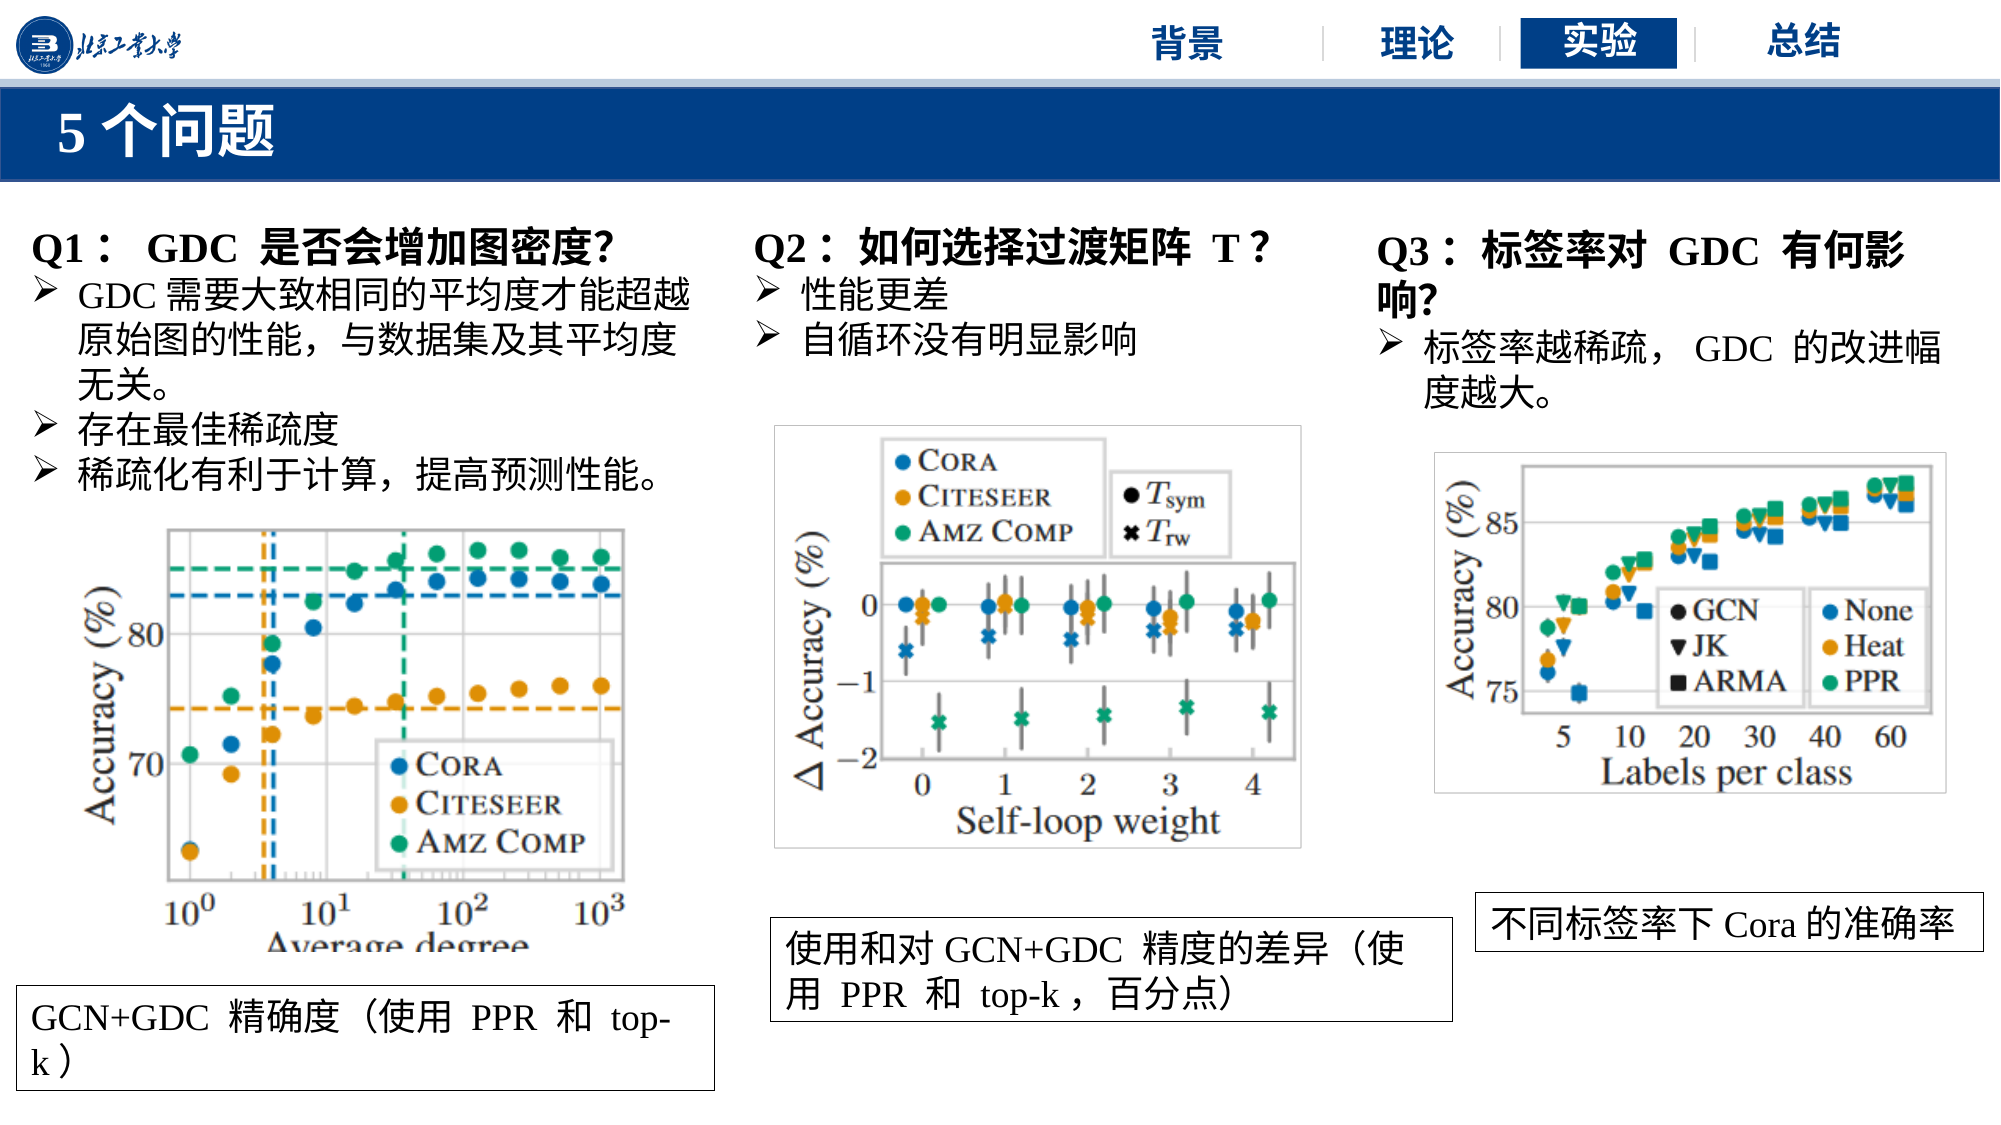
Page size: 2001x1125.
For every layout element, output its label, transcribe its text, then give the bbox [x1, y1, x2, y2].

picture [770, 420, 1306, 853]
picture [42, 526, 646, 952]
text_box [0, 87, 2000, 182]
text_box Q1：GDC 是否会增加图密度？ GDC需要大致相同的平均度才能超越原始图的性能，与数据集及其平均度无关。 存在最佳稀疏度 稀疏化有利于计算，提高预测性能。 [16, 213, 715, 504]
text_box 5个问题 [42, 86, 1043, 172]
picture [1430, 448, 1951, 798]
text_box Q3：标签率对 GDC 有何影响？ 标签率越稀疏，GDC 的改进幅度越大。 [1361, 216, 1961, 422]
text_box 不同标签率下Cora的准确率 [1475, 892, 1984, 952]
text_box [1054, 10, 1912, 74]
picture [15, 16, 181, 74]
text_box [0, 78, 2000, 87]
text_box GCN+GDC 精确度（使用 PPR 和 top-k） [16, 985, 715, 1091]
